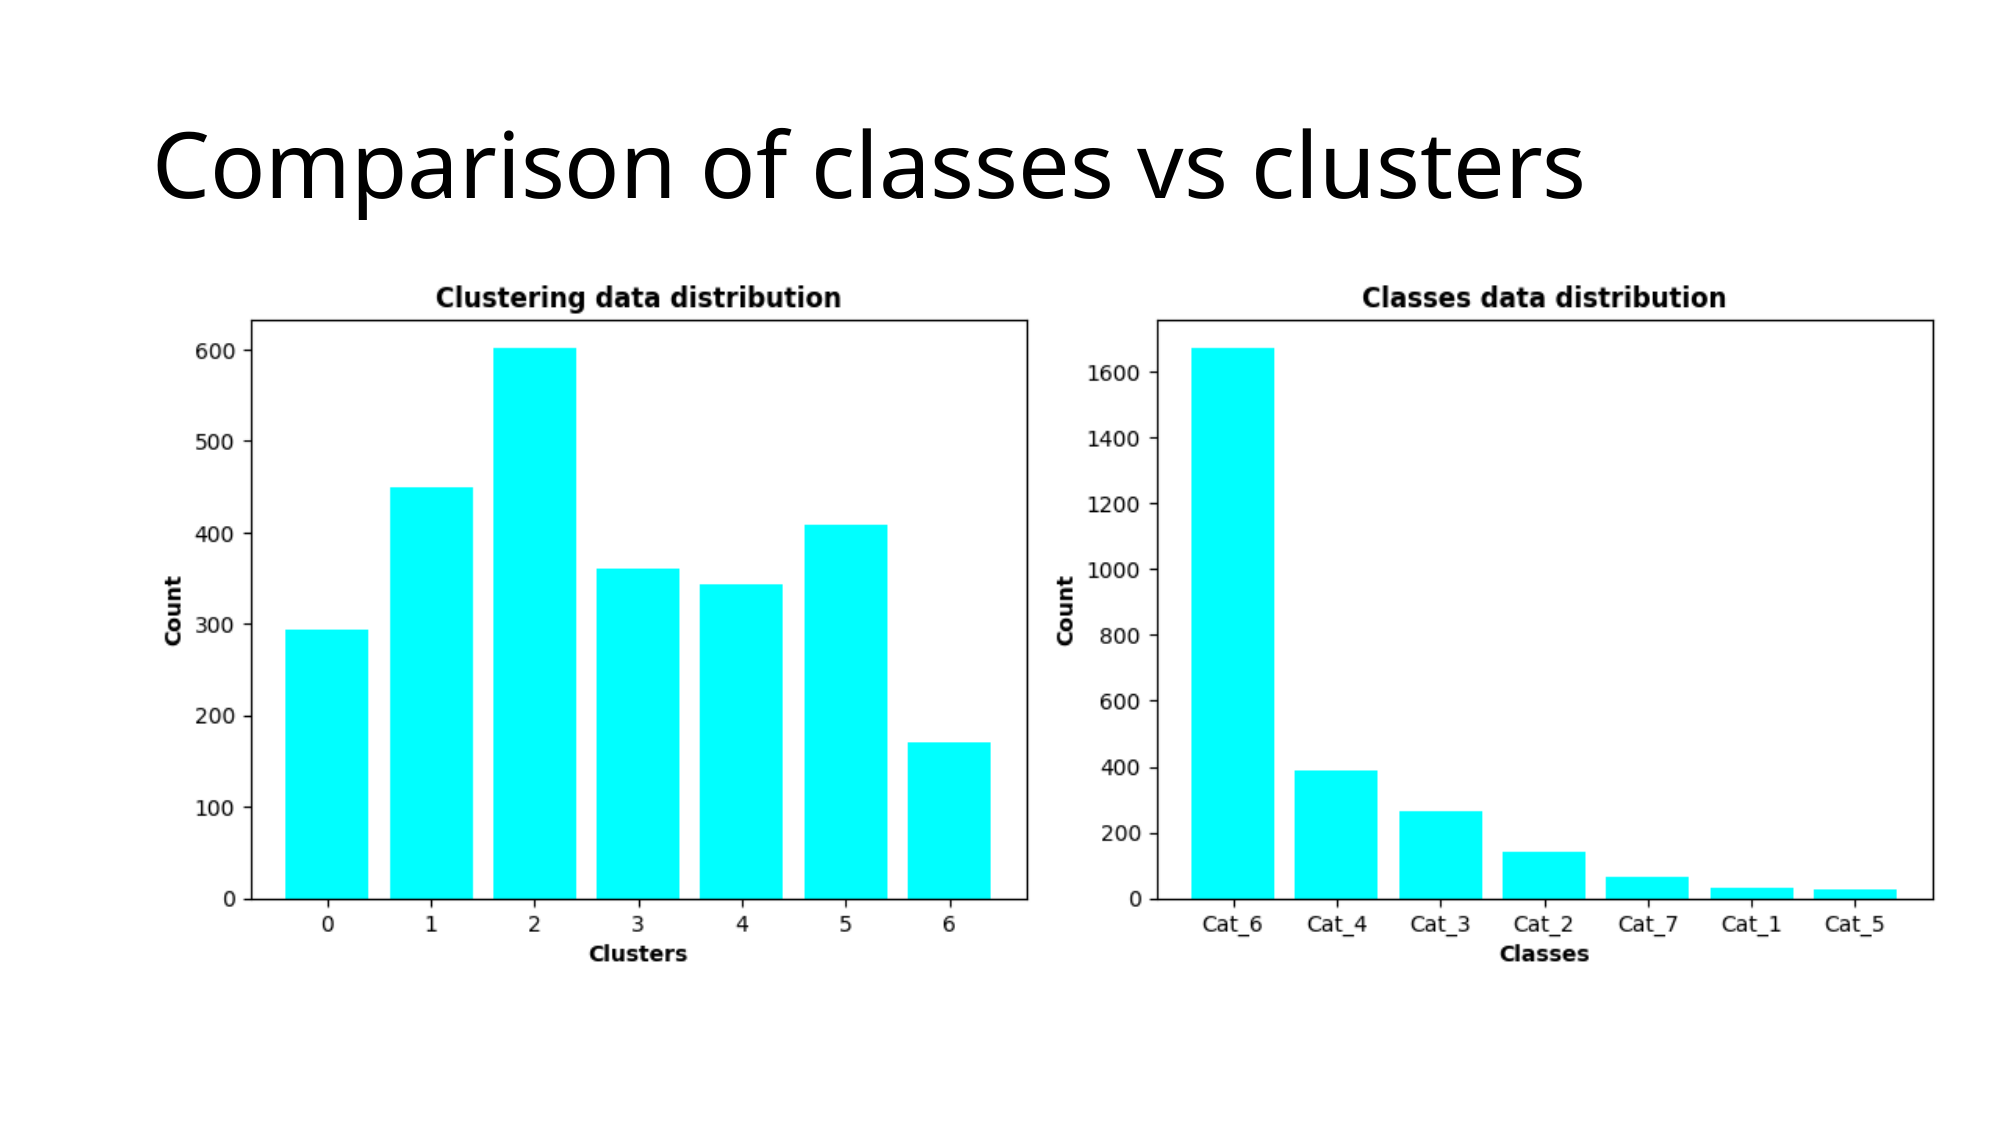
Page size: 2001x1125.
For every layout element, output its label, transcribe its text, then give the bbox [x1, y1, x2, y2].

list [1041, 270, 1948, 983]
picture [147, 270, 1041, 983]
title Comparison of classes vs clusters [137, 59, 1863, 278]
